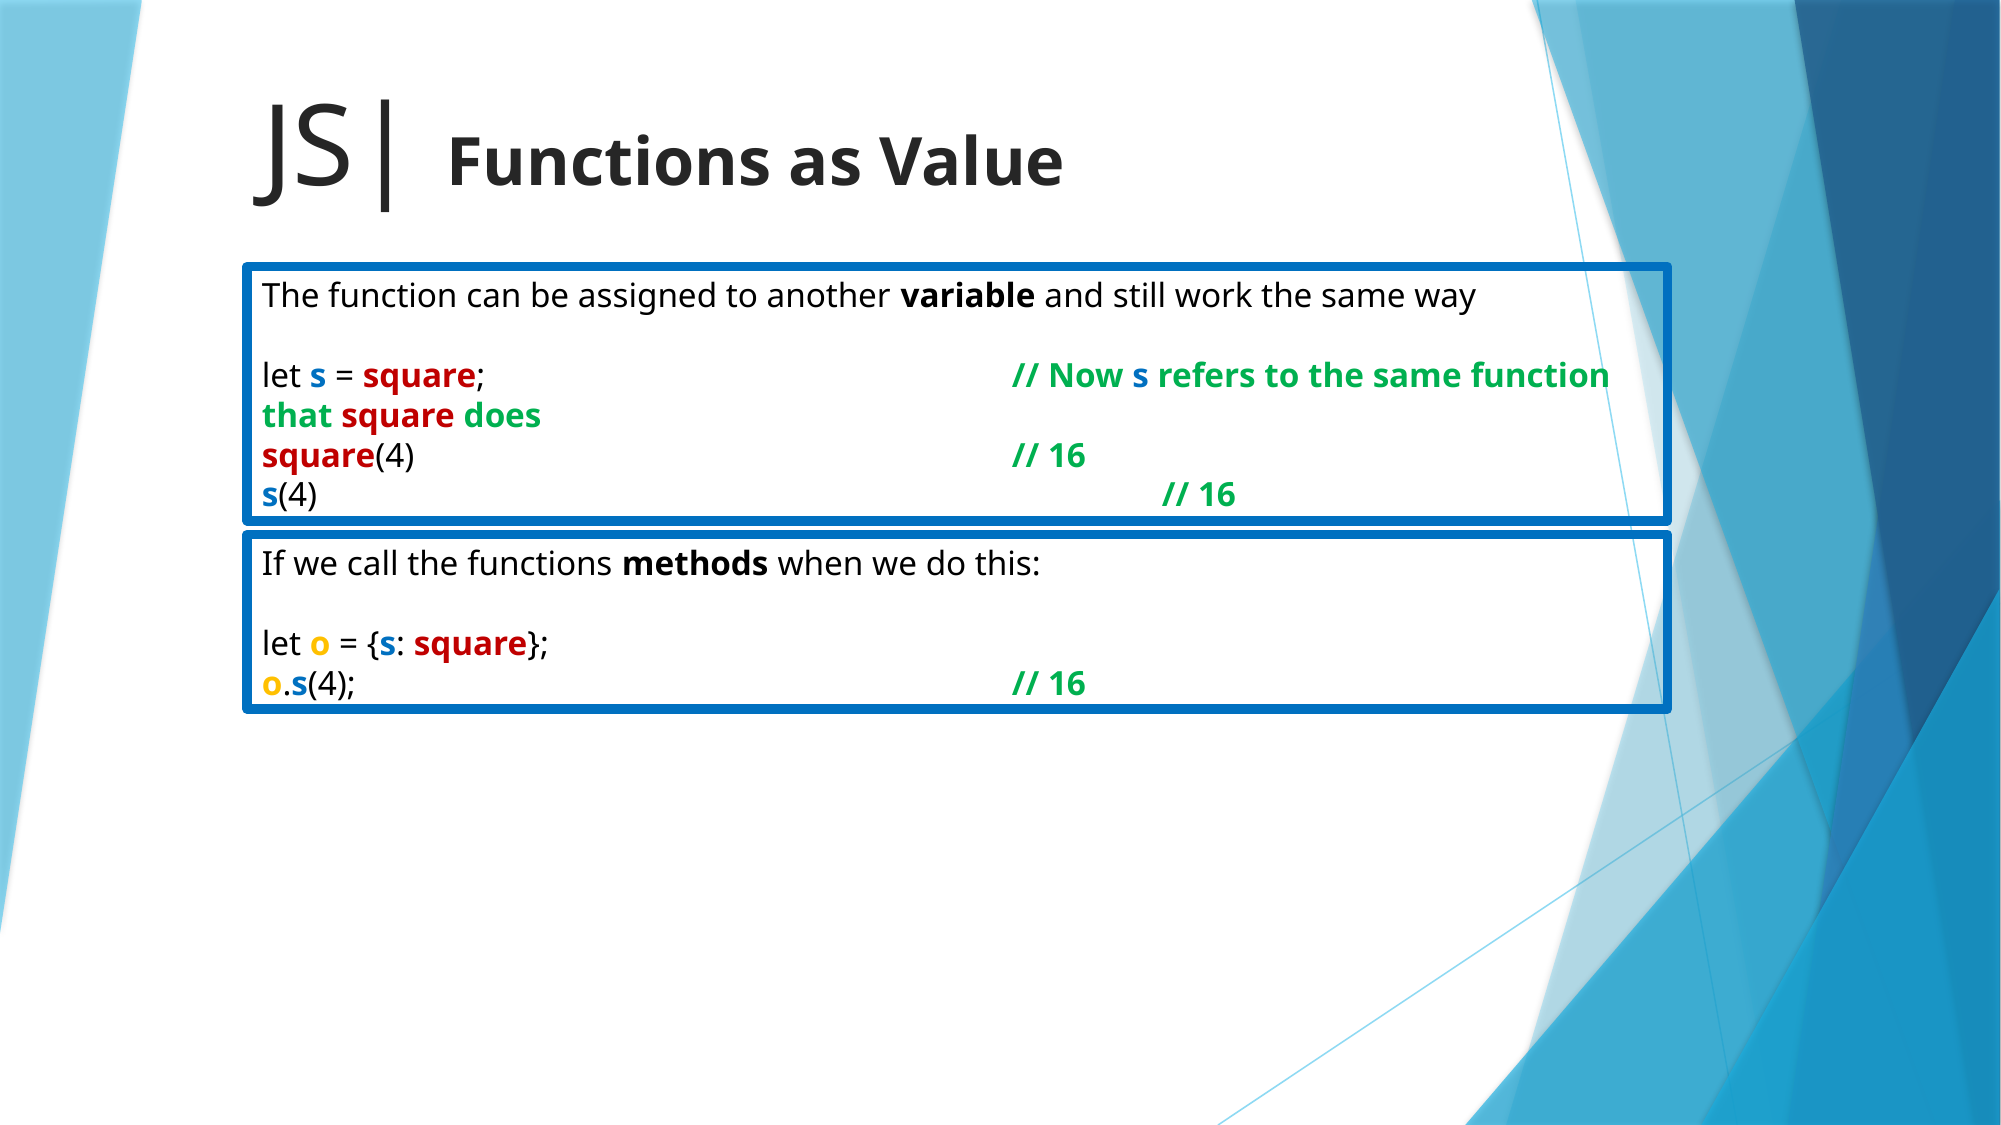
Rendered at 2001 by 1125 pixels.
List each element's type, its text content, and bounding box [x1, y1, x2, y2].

title JS| Functions as Value [247, 56, 1522, 216]
text_box The function can be assigned to another variable and still work the same way let s = square; // Now s refers to the same function that square does square(4) // 16 s(4) // 16 [247, 266, 1668, 521]
text_box If we call the functions methods when we do this: let o = {s: square}; o.s(4); // 16 [247, 534, 1668, 710]
